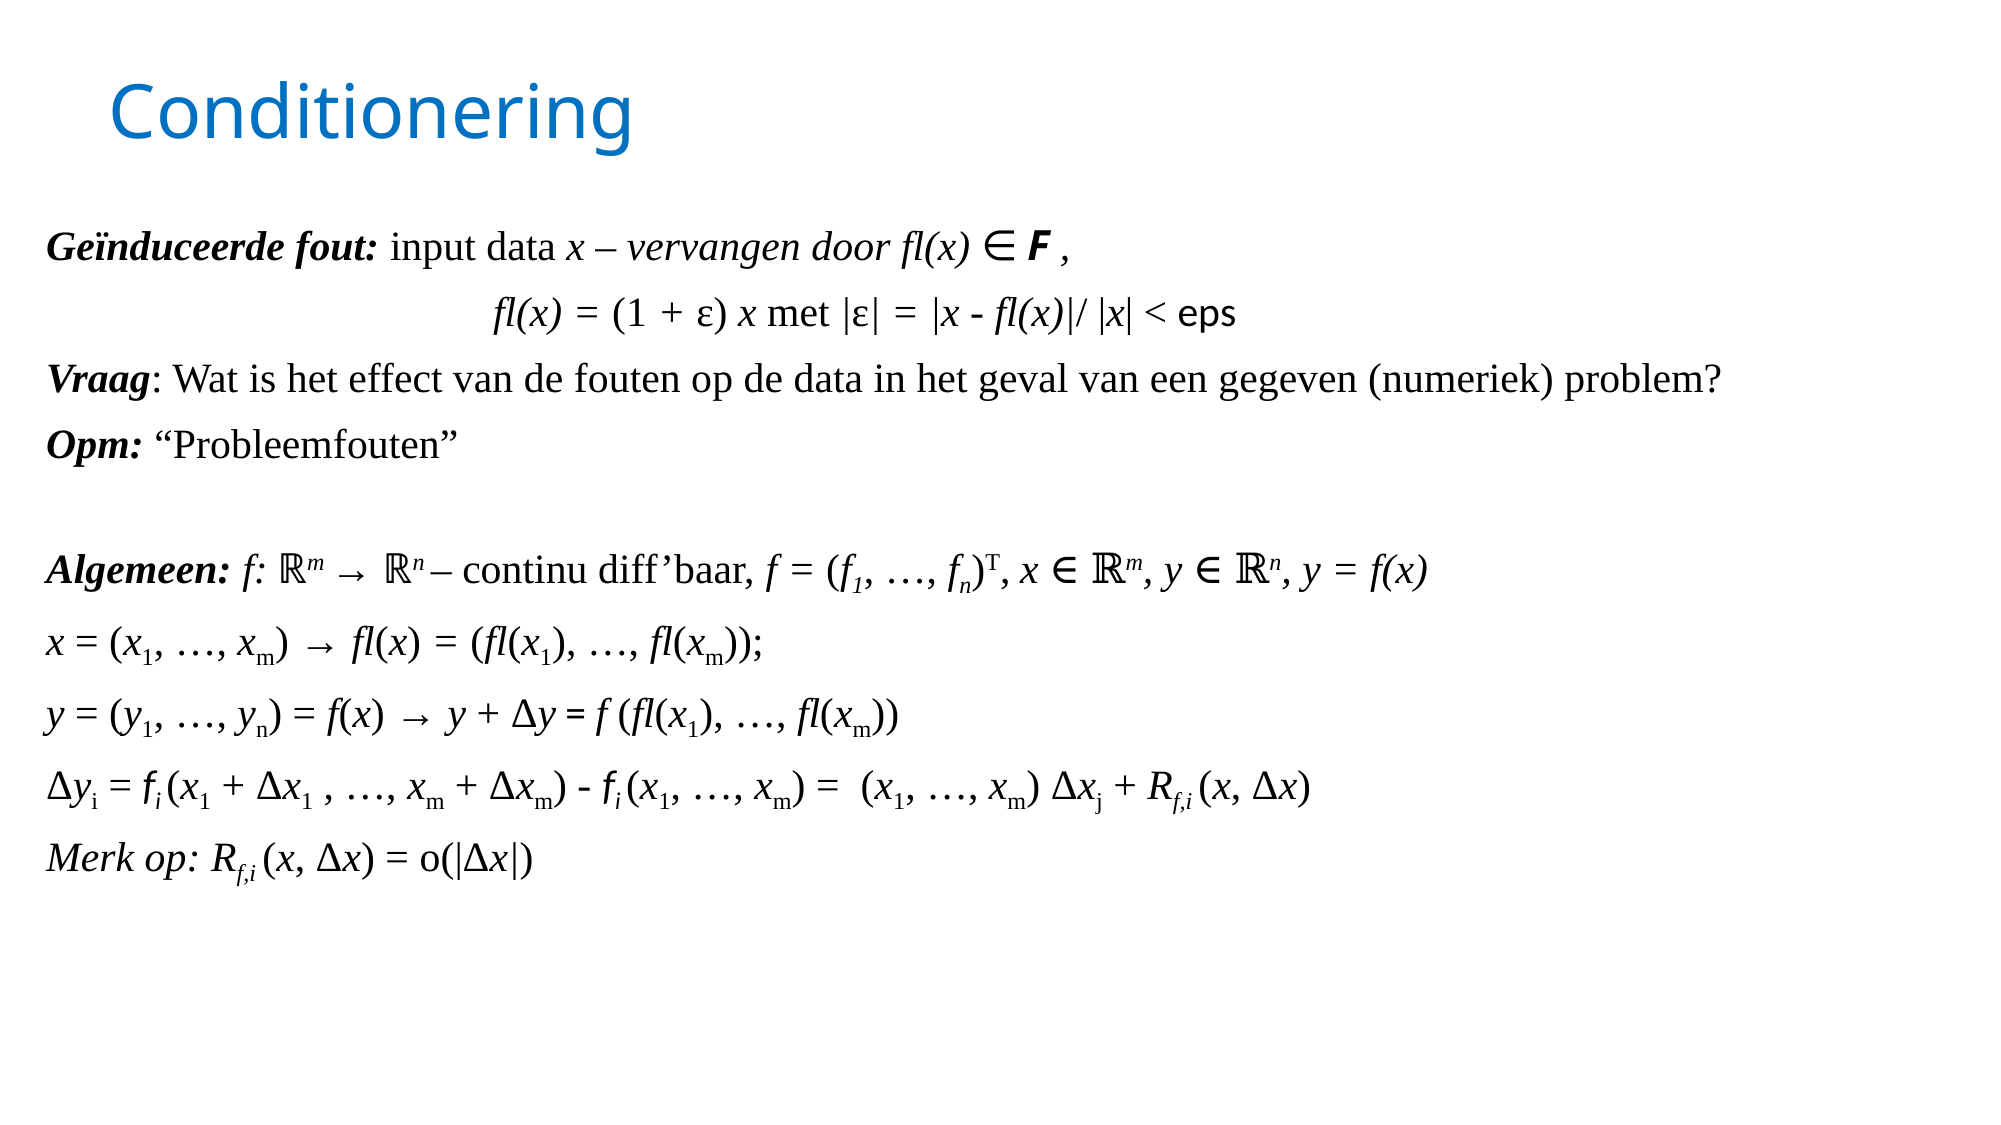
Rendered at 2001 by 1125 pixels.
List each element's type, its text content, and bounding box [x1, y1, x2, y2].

title Conditionering [93, 5, 1819, 217]
text_box Geïnduceerde fout: input data x – vervangen door fl(x) ∈ F , fl(x) = (1 + ε) x met |ε| = |x - fl(x)|/ |x| < eps Vraag: Wat is het effect van de fouten op de data in het geval van een gegeven (numeriek) problem? Opm: “Probleemfouten” [31, 217, 1961, 488]
